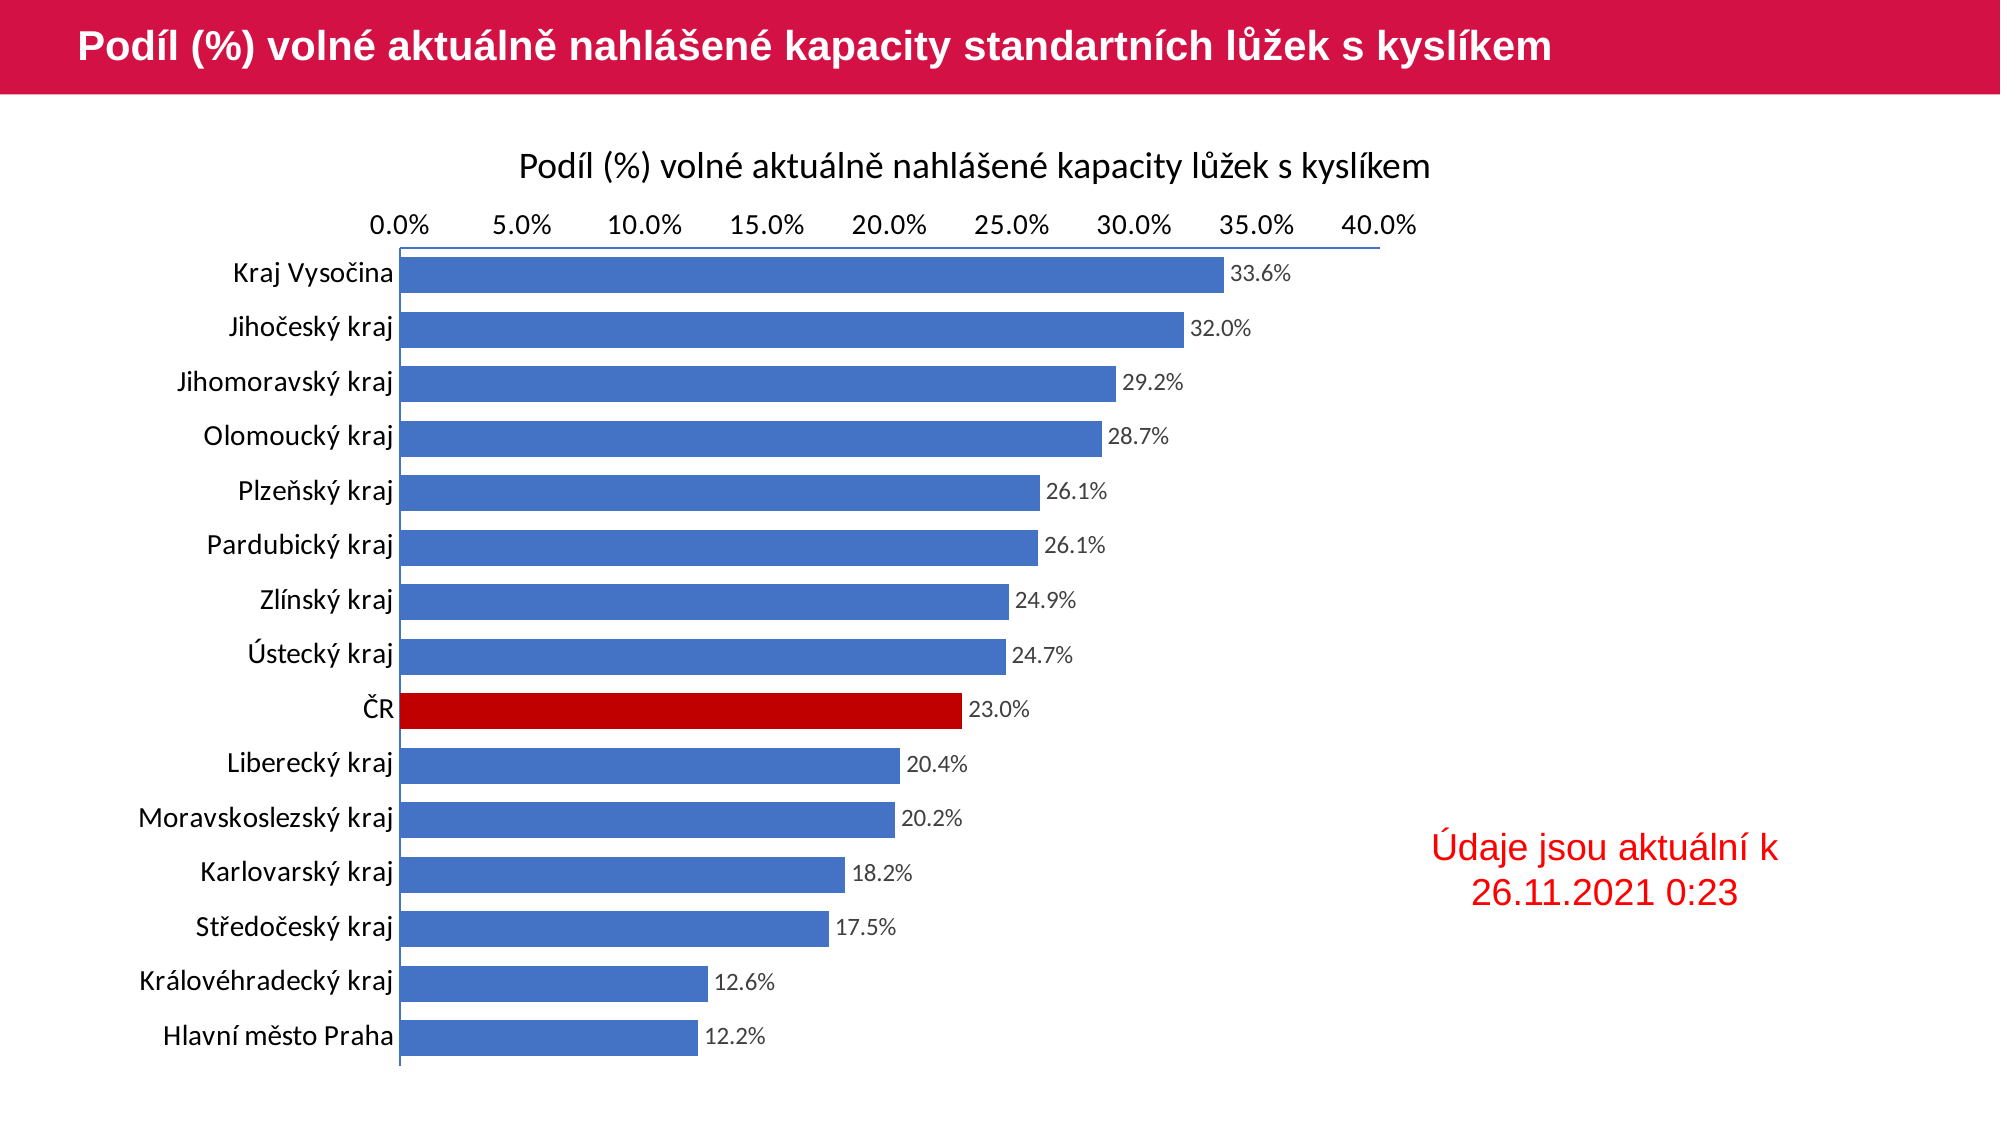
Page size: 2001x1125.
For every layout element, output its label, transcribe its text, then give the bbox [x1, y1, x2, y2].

title Podíl (%) volné aktuálně nahlášené kapacity standartních lůžek s kyslíkem [62, 0, 1796, 95]
chart [111, 194, 1445, 1084]
text_box Údaje jsou aktuální k 26.11.2021 0:23 [1445, 815, 1796, 920]
text_box Podíl (%) volné aktuálně nahlášené kapacity lůžek s kyslíkem [504, 133, 1447, 194]
